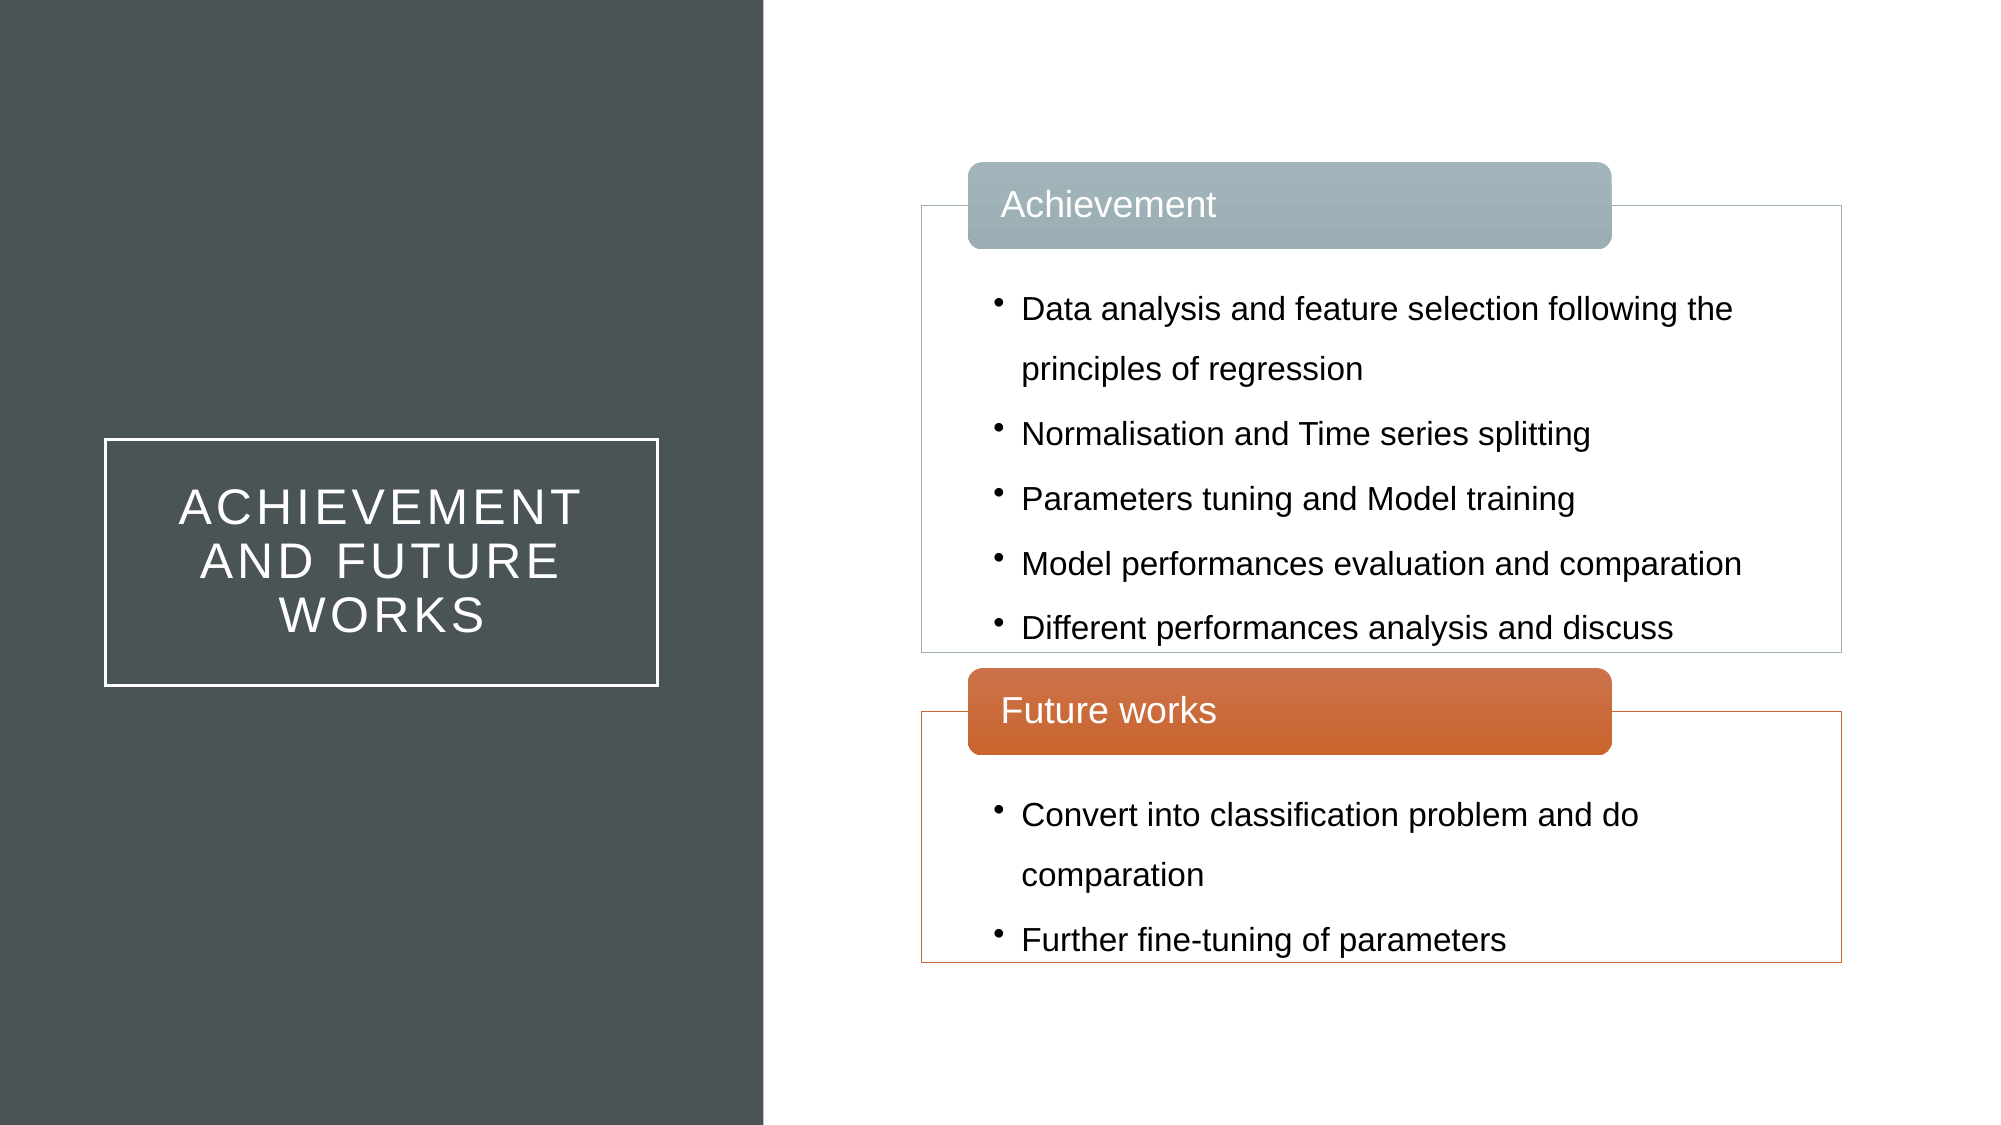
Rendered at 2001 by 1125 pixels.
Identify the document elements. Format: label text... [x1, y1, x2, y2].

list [921, 158, 1842, 967]
text_box [0, 0, 764, 1125]
text_box [764, 0, 2000, 1125]
title Achievement and Future works [104, 438, 659, 687]
